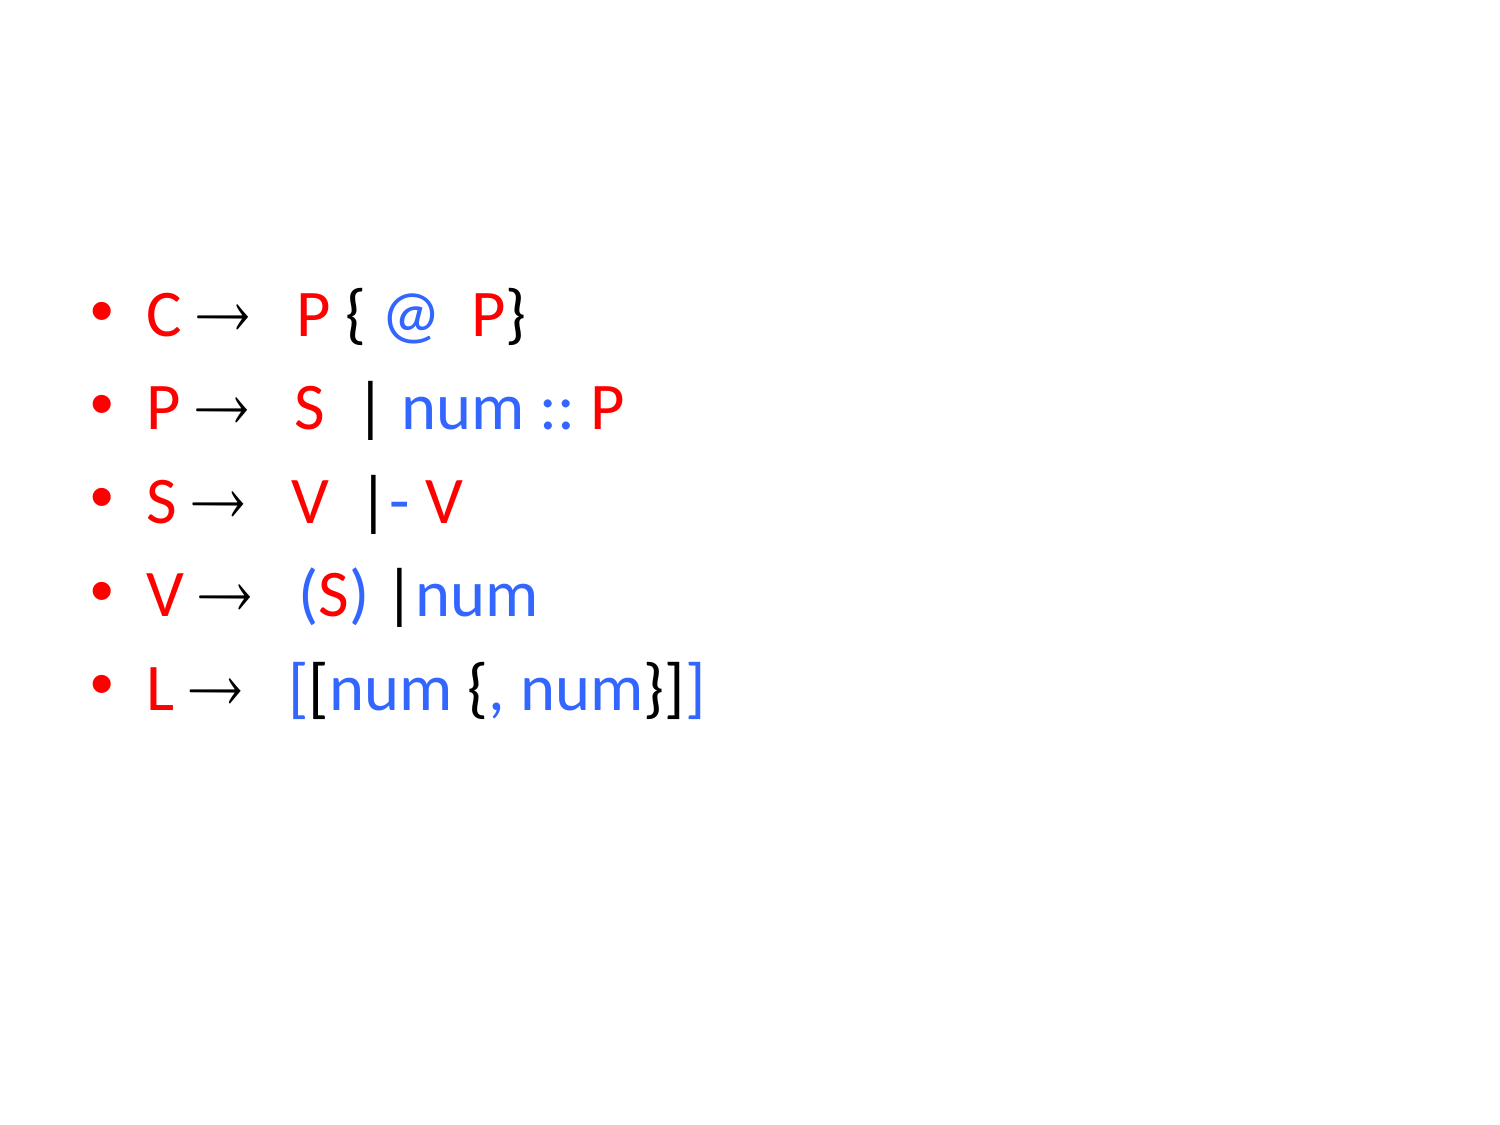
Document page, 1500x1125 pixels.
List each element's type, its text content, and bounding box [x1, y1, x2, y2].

list C  P { @ P} P  S | num :: P S  V |- V V  (S) |num L  [[num {, num}]] [75, 262, 1425, 1005]
